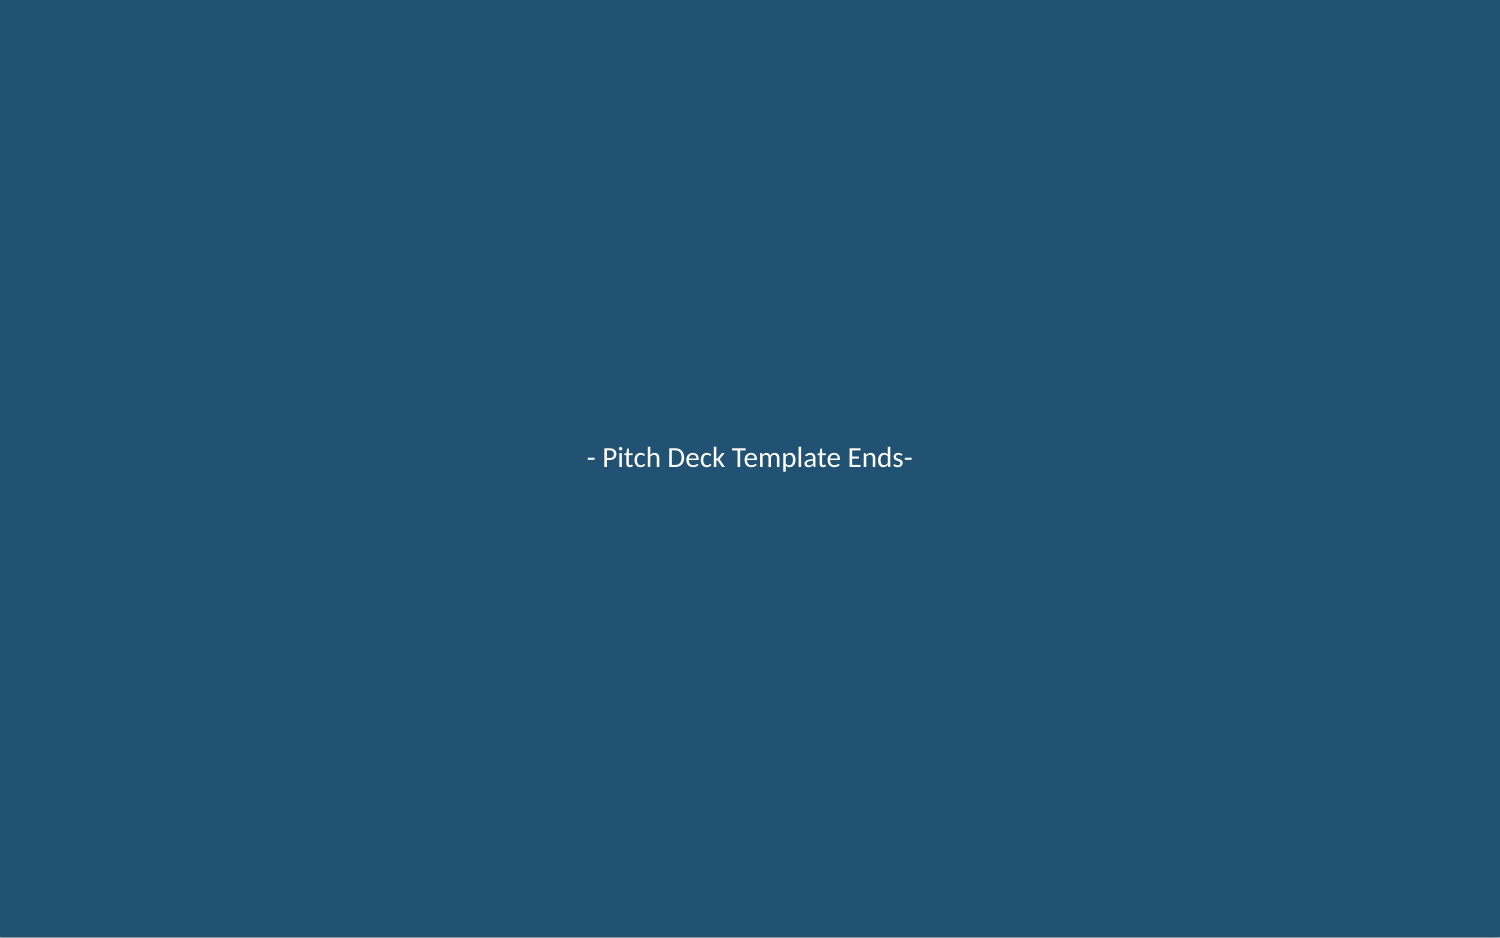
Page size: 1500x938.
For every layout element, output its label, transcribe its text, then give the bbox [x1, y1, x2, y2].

list - Pitch Deck Template Ends- [0, 431, 1500, 482]
